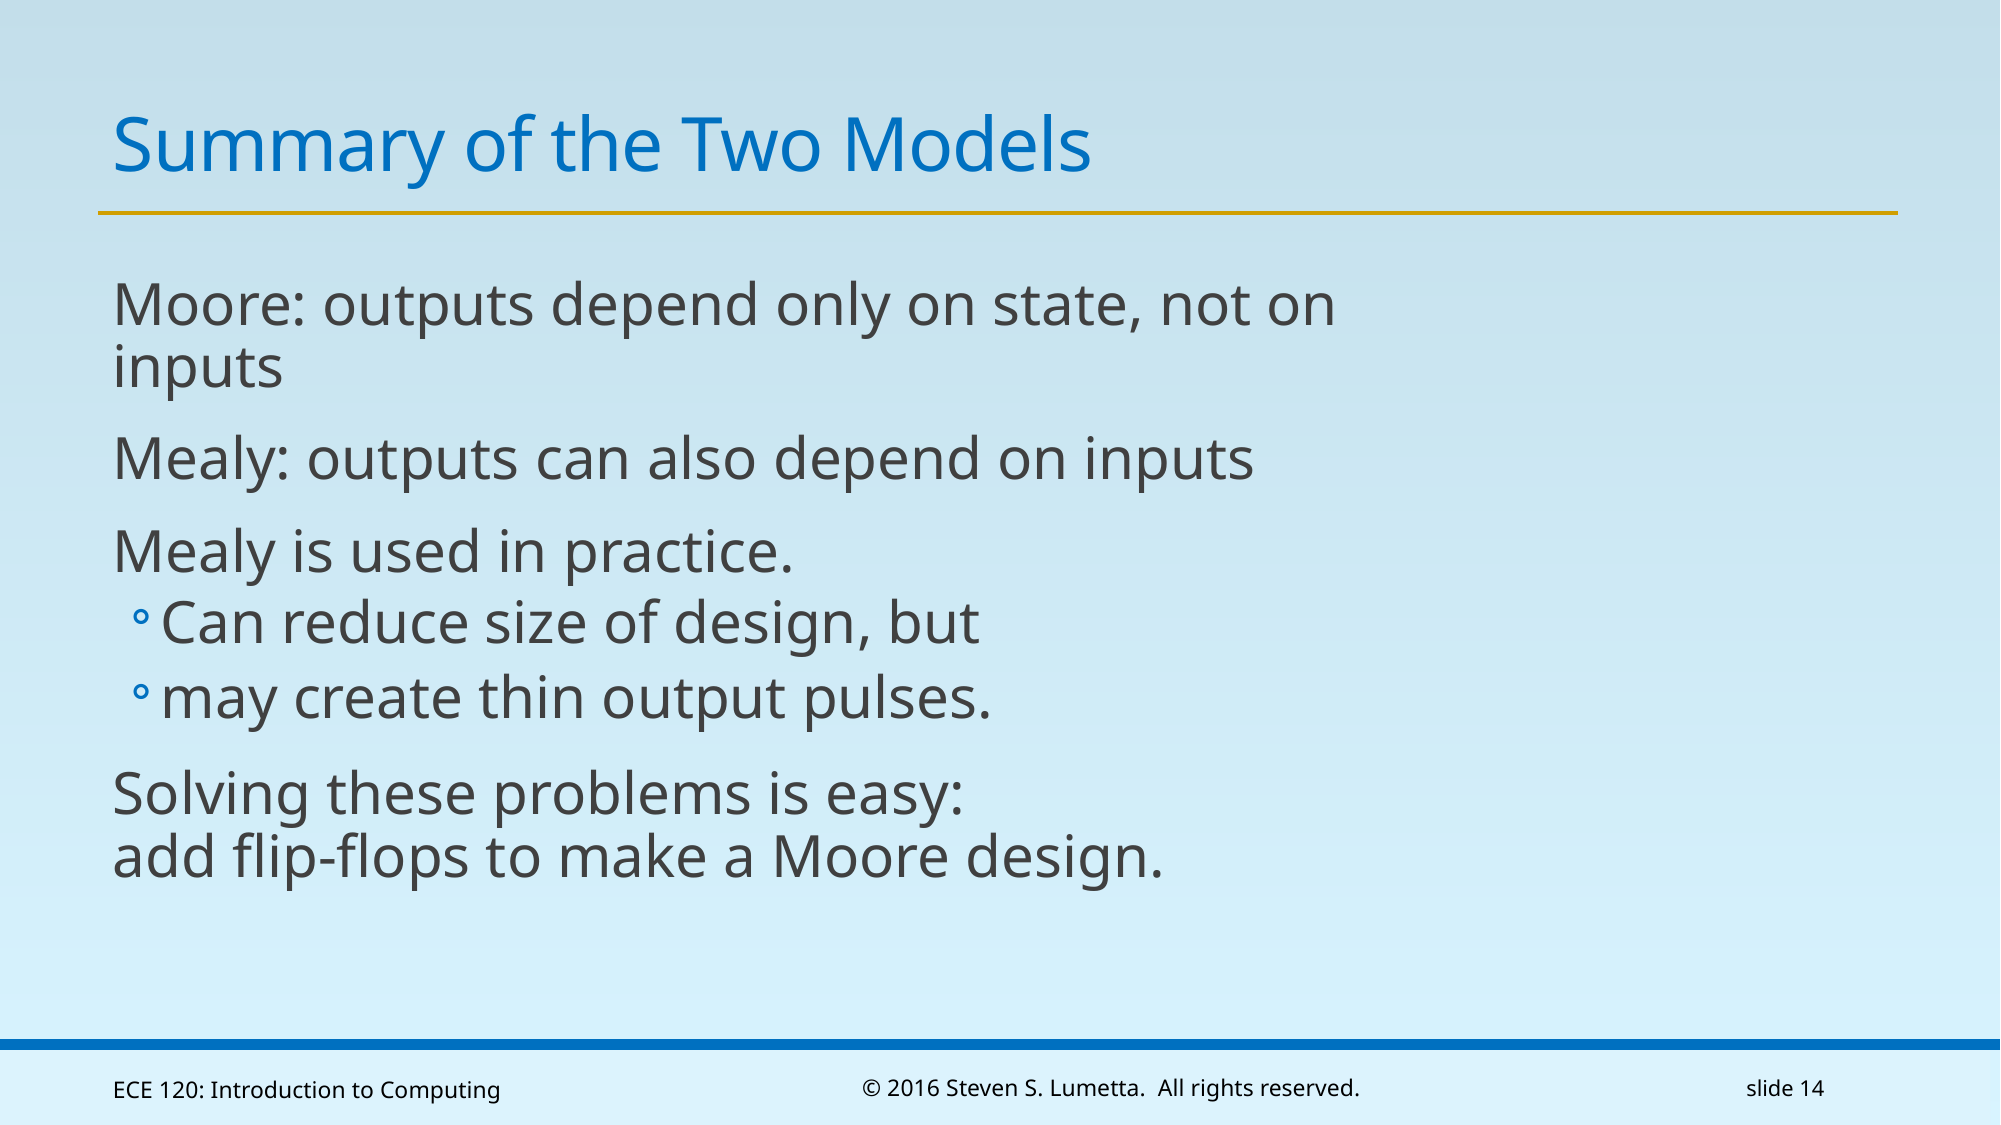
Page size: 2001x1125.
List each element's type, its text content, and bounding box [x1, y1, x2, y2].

list Moore: outputs depend only on state, not on inputs Mealy: outputs can also depend on inputs Mealy is used in practice. Can reduce size of design, but may create thin output pulses. Solving these problems is easy: add flip-flops to make a Moore design. [97, 267, 1377, 963]
slide_number ECE 120: Introduction to Computing [97, 1059, 586, 1120]
title Summary of the Two Models [97, 88, 1900, 194]
slide_number slide 14 [1624, 1059, 1840, 1120]
footer © 2016 Steven S. Lumetta. All rights reserved. [604, 1059, 1376, 1120]
